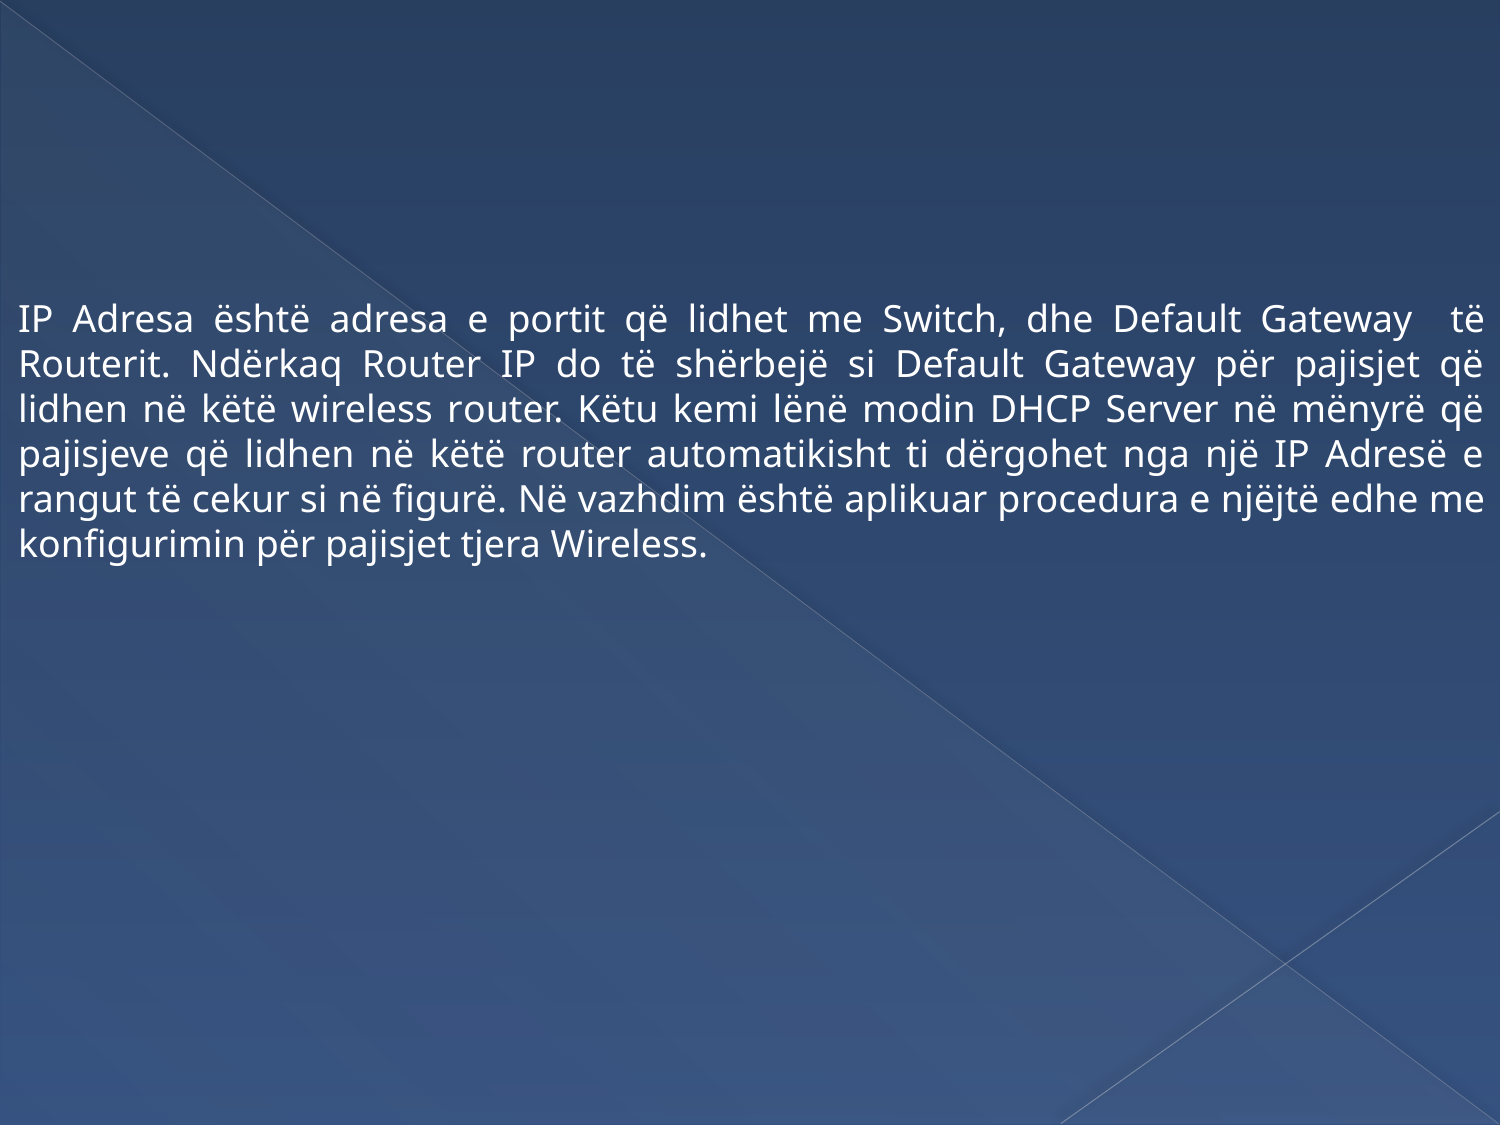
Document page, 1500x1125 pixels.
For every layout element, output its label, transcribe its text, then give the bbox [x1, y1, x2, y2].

text_box IP Adresa është adresa e portit që lidhet me Switch, dhe Default Gateway të Routerit. Ndërkaq Router IP do të shërbejë si Default Gateway për pajisjet që lidhen në këtë wireless router. Këtu kemi lënë modin DHCP Server në mënyrë që pajisjeve që lidhen në këtë router automatikisht ti dërgohet nga një IP Adresë e rangut të cekur si në figurë. Në vazhdim është aplikuar procedura e njëjtë edhe me konfigurimin për pajisjet tjera Wireless. [3, 287, 1500, 618]
